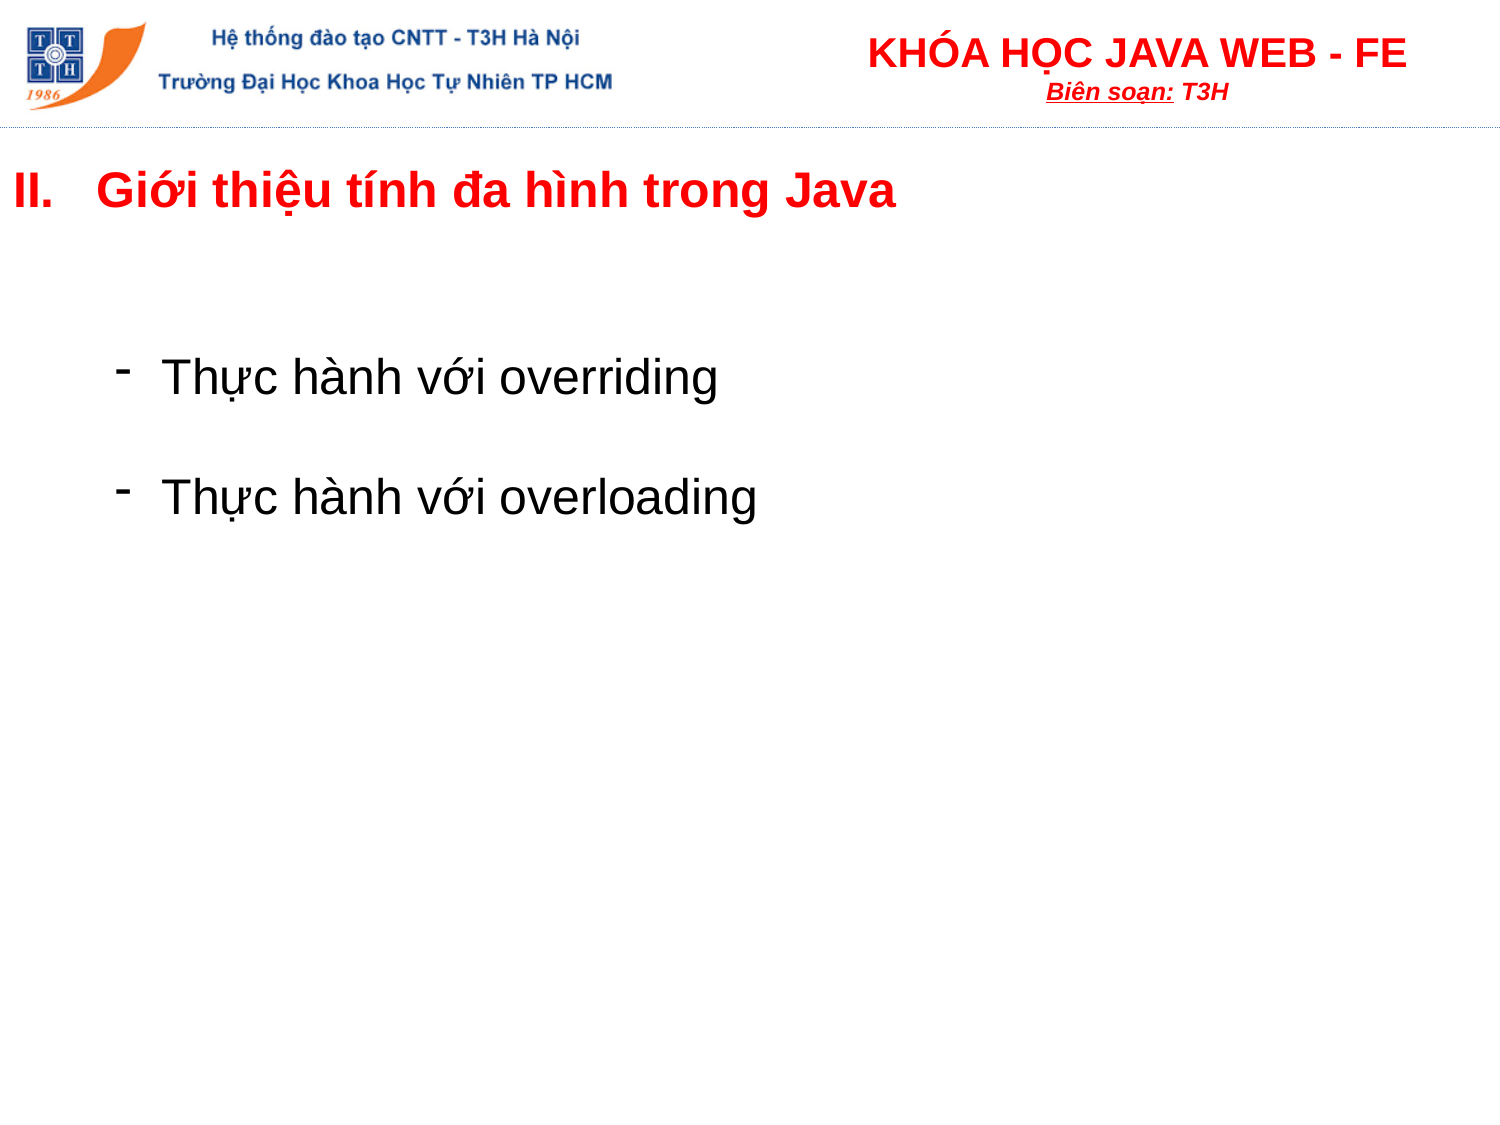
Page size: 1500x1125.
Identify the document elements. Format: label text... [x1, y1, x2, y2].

text_box II. Giới thiệu tính đa hình trong Java [0, 149, 1500, 225]
text_box Thực hành với overriding Thực hành với overloading [99, 337, 1425, 533]
text_box KHÓA HỌC JAVA WEB - FE Biên soạn: T3H [787, 2, 1488, 127]
picture [3, 1, 642, 127]
